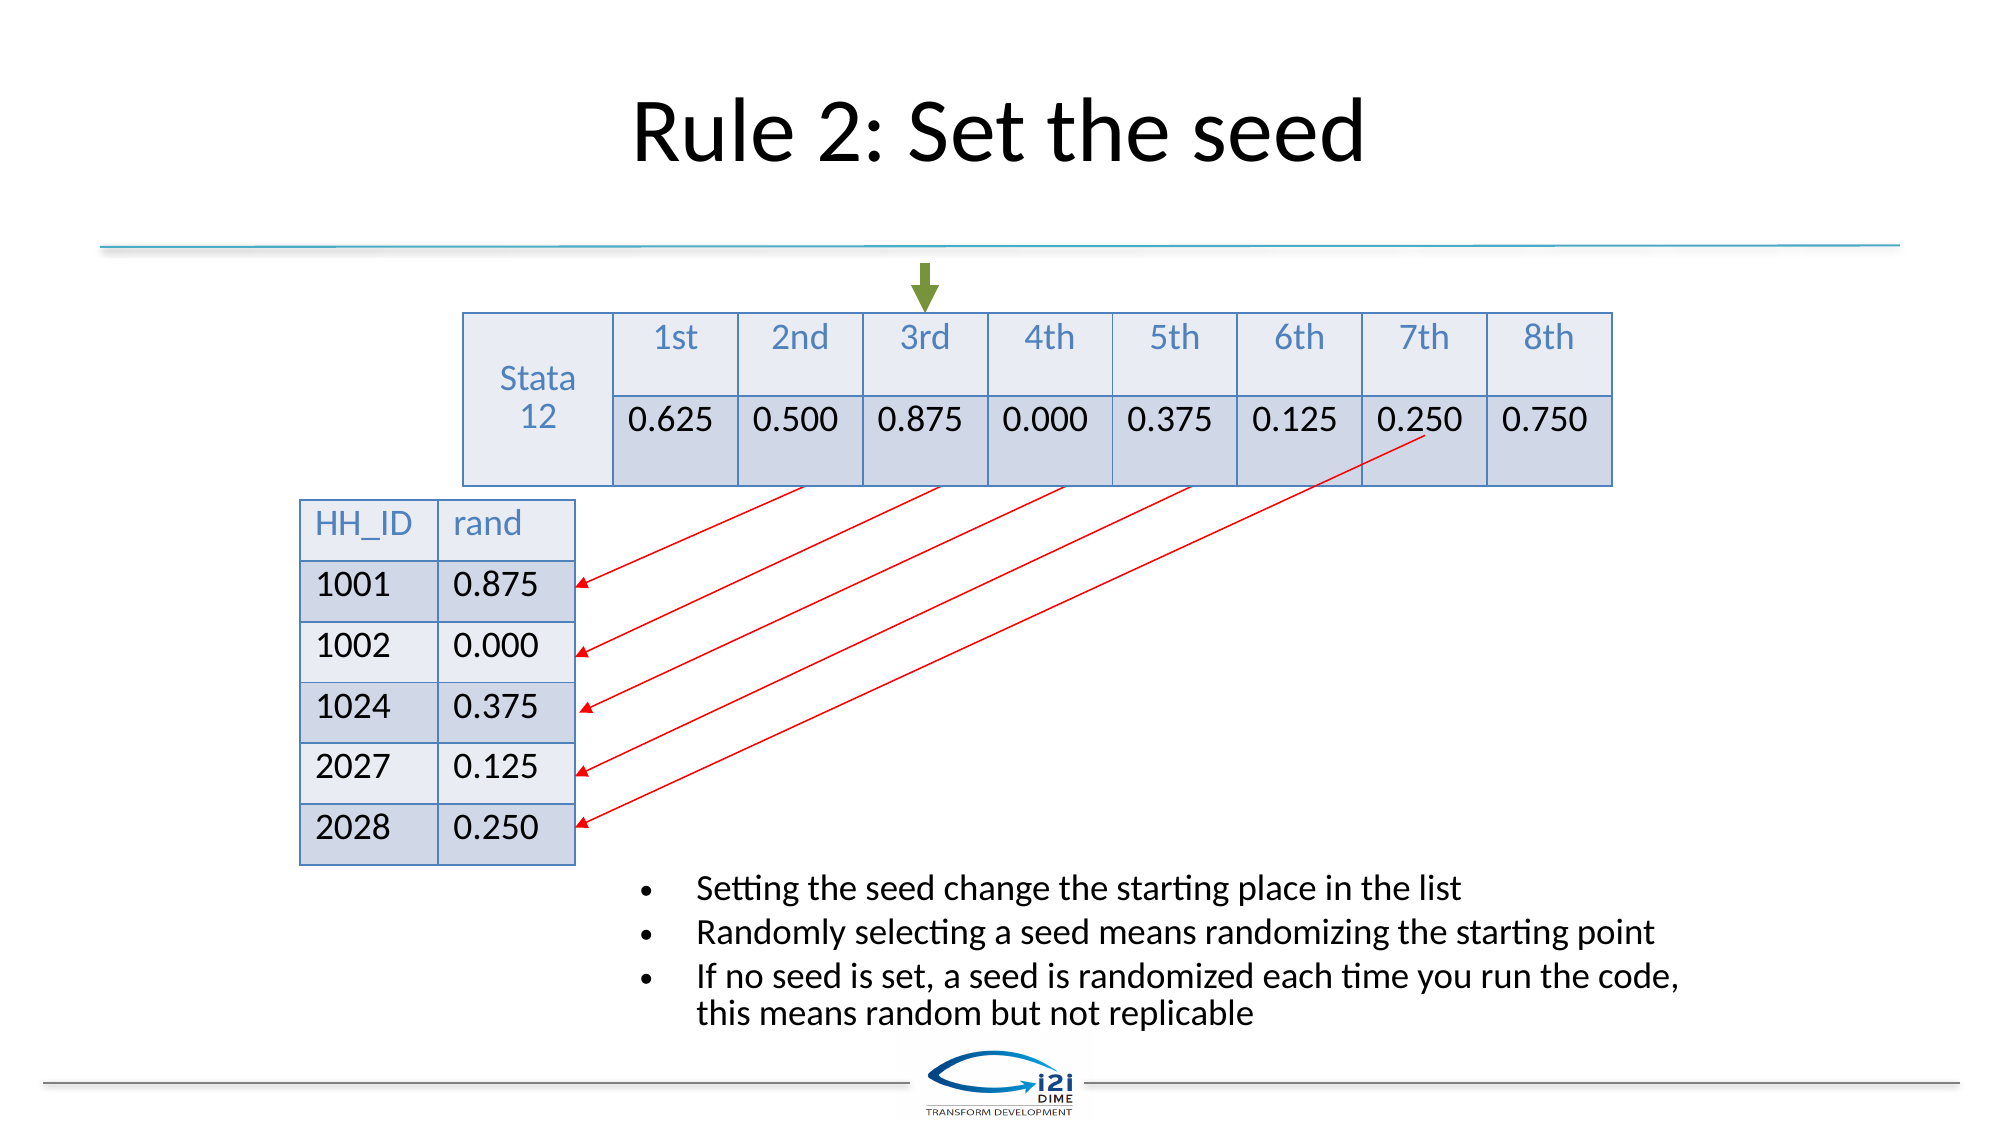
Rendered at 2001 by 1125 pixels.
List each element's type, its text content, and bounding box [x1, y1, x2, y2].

title Rule 2: Set the seed [99, 45, 1900, 233]
table_header 3rd [864, 314, 987, 395]
table_cell 0.250 [439, 805, 574, 864]
table_cell 0.875 [864, 397, 987, 431]
list Setting the seed change the starting place in the list Randomly selecting a seed means randomizing the starting point If no seed is set, a seed is randomized each time you run the code, this means random but not replicable [624, 864, 1700, 1053]
table_cell 1002 [301, 623, 437, 682]
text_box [574, 435, 1426, 828]
table_header Stata 12 [464, 314, 612, 485]
table_header 1st [614, 314, 737, 395]
table_header 7th [1363, 314, 1486, 395]
table_cell 2028 [301, 805, 437, 864]
table_cell 1024 [301, 683, 437, 742]
table_cell 0.625 [614, 397, 737, 431]
table_header 2nd [739, 314, 862, 395]
table_header 8th [1488, 314, 1611, 395]
table_cell 0.125 [1238, 397, 1361, 433]
table_cell 0.750 [1488, 397, 1611, 485]
table_cell 0.000 [439, 623, 568, 682]
table_header rand [439, 501, 567, 560]
table_cell 0.375 [439, 683, 568, 742]
table_cell 1001 [301, 562, 437, 621]
table_header 6th [1238, 314, 1361, 395]
picture [896, 1053, 1094, 1121]
table_cell 0.250 [1363, 397, 1486, 485]
table_cell 2027 [301, 744, 437, 803]
table_header 4th [989, 314, 1112, 395]
table_cell 0.375 [1113, 397, 1236, 432]
table_cell 0.000 [989, 397, 1112, 432]
table_cell 0.875 [439, 562, 568, 621]
table_cell 0.125 [439, 744, 569, 803]
table_cell 0.500 [739, 397, 862, 431]
table_header HH_ID [301, 501, 437, 560]
table_header 5th [1113, 314, 1236, 395]
